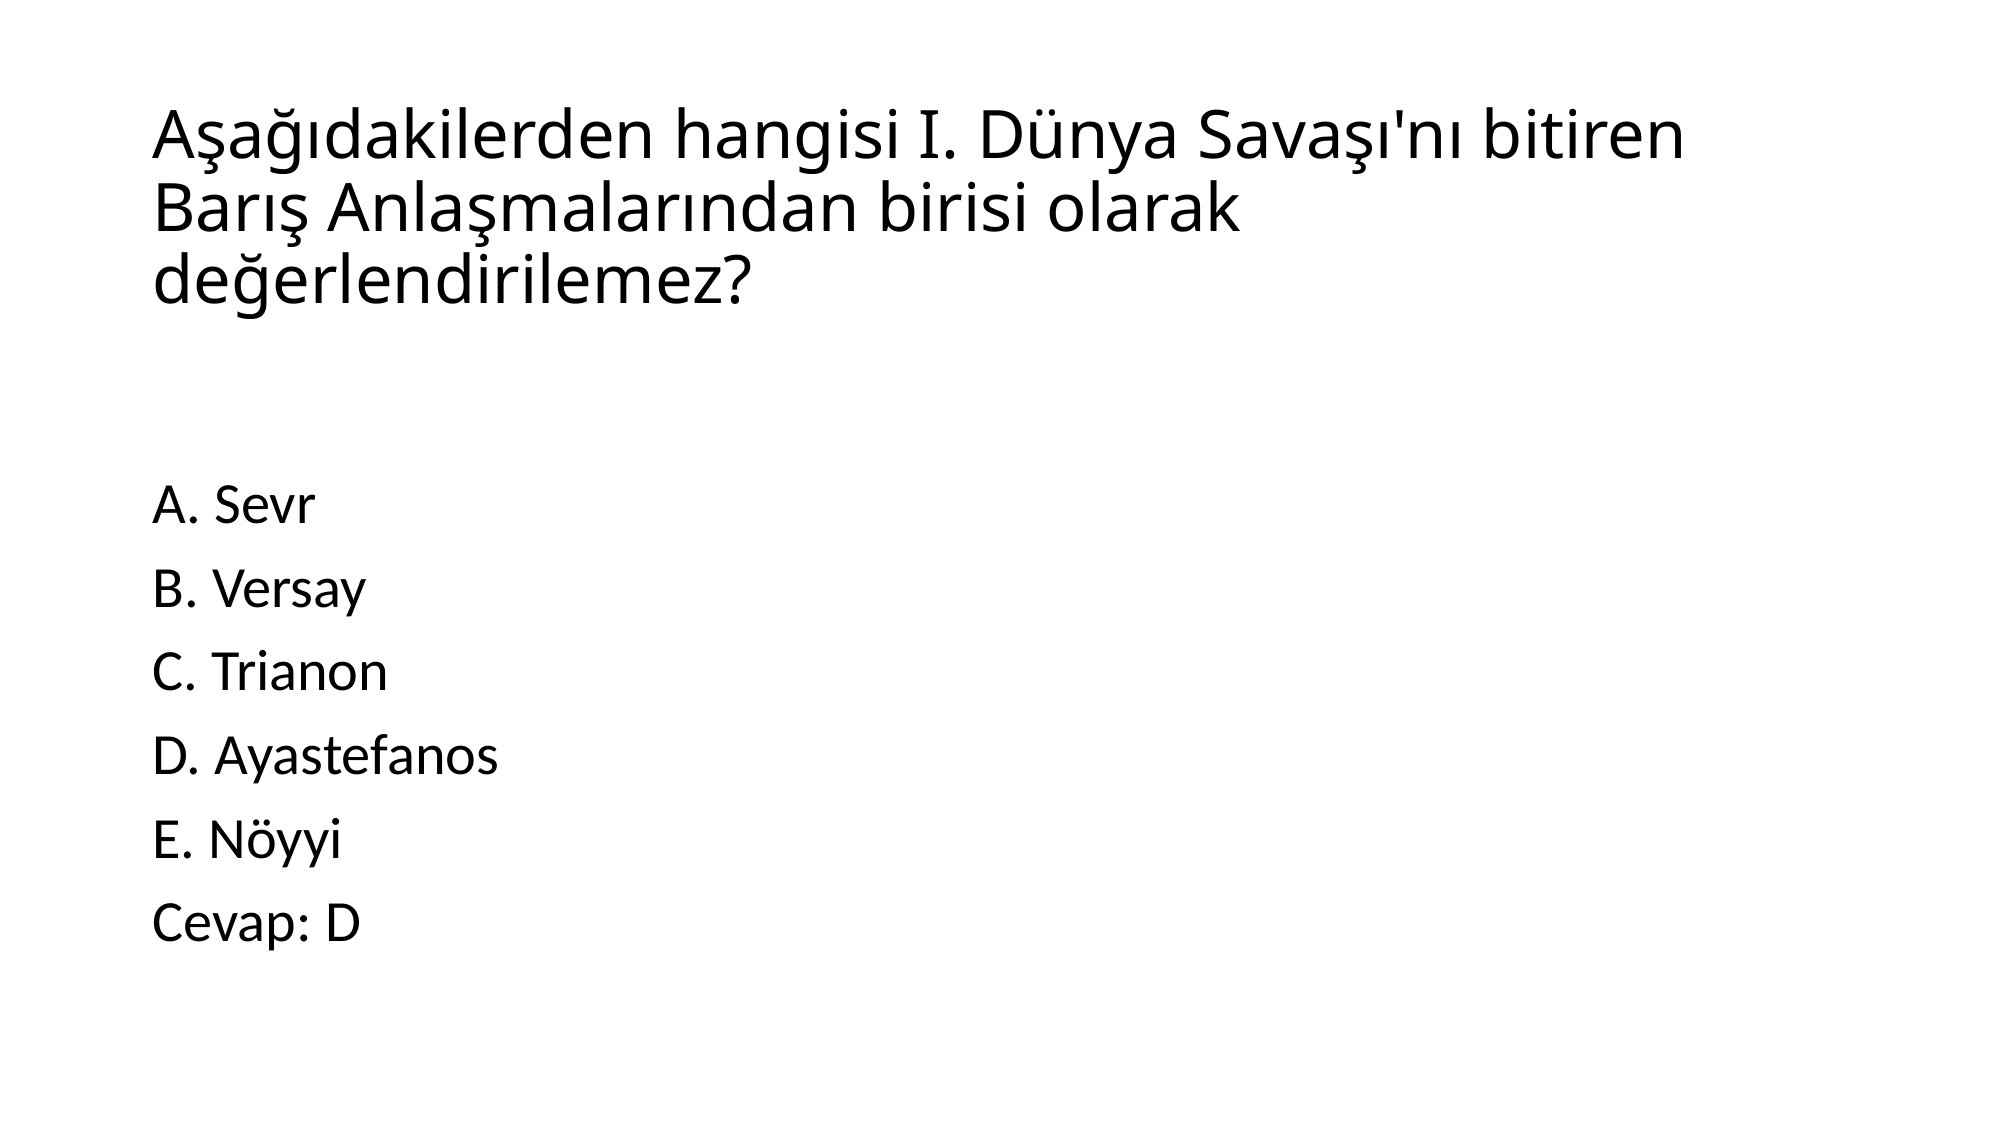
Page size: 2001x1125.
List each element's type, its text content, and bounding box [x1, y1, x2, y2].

list A. Sevr B. Versay C. Trianon D. Ayastefanos E. Nöyyi Cevap: D [137, 375, 1863, 1014]
title Aşağıdakilerden hangisi I. Dünya Savaşı'nı bitiren Barış Anlaşmalarından birisi olarak değerlendirilemez? [137, 92, 1863, 327]
